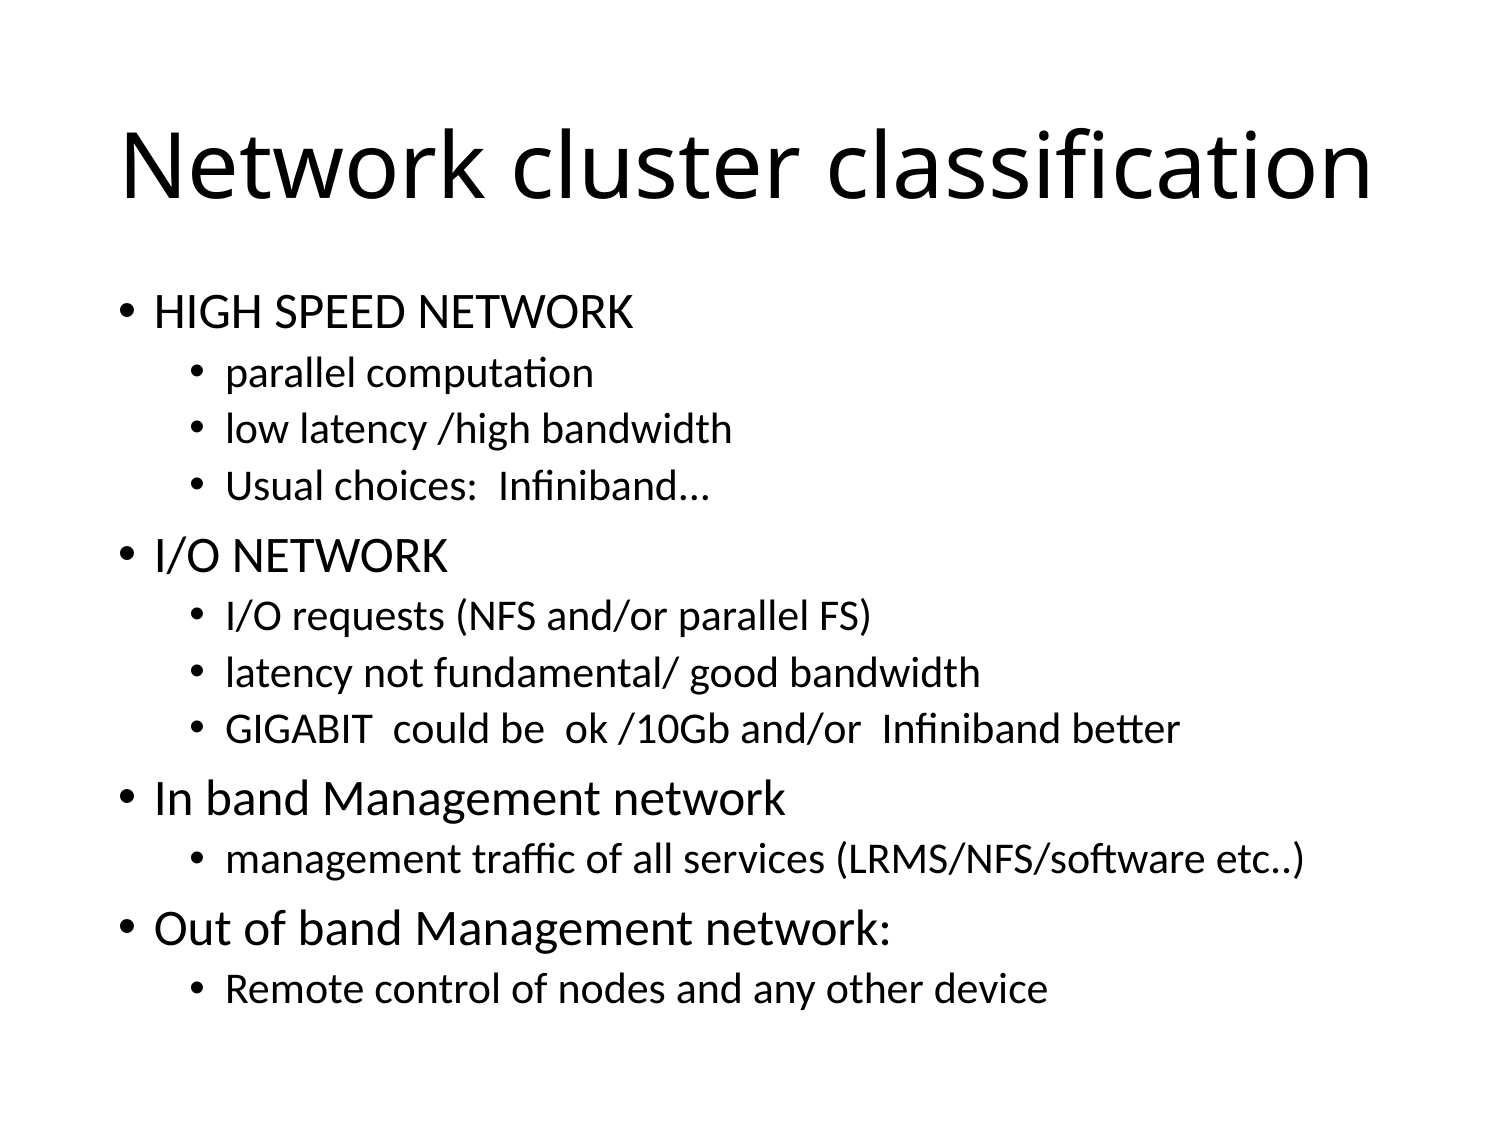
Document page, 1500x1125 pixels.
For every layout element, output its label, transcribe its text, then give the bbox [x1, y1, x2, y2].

list HIGH SPEED NETWORK parallel computation low latency /high bandwidth Usual choices: Infiniband... I/O NETWORK I/O requests (NFS and/or parallel FS) latency not fundamental/ good bandwidth GIGABIT could be ok /10Gb and/or Infiniband better In band Management network management traffic of all services (LRMS/NFS/software etc..) Out of band Management network: Remote control of nodes and any other device [103, 277, 1423, 1022]
title Network cluster classification [103, 59, 1397, 277]
